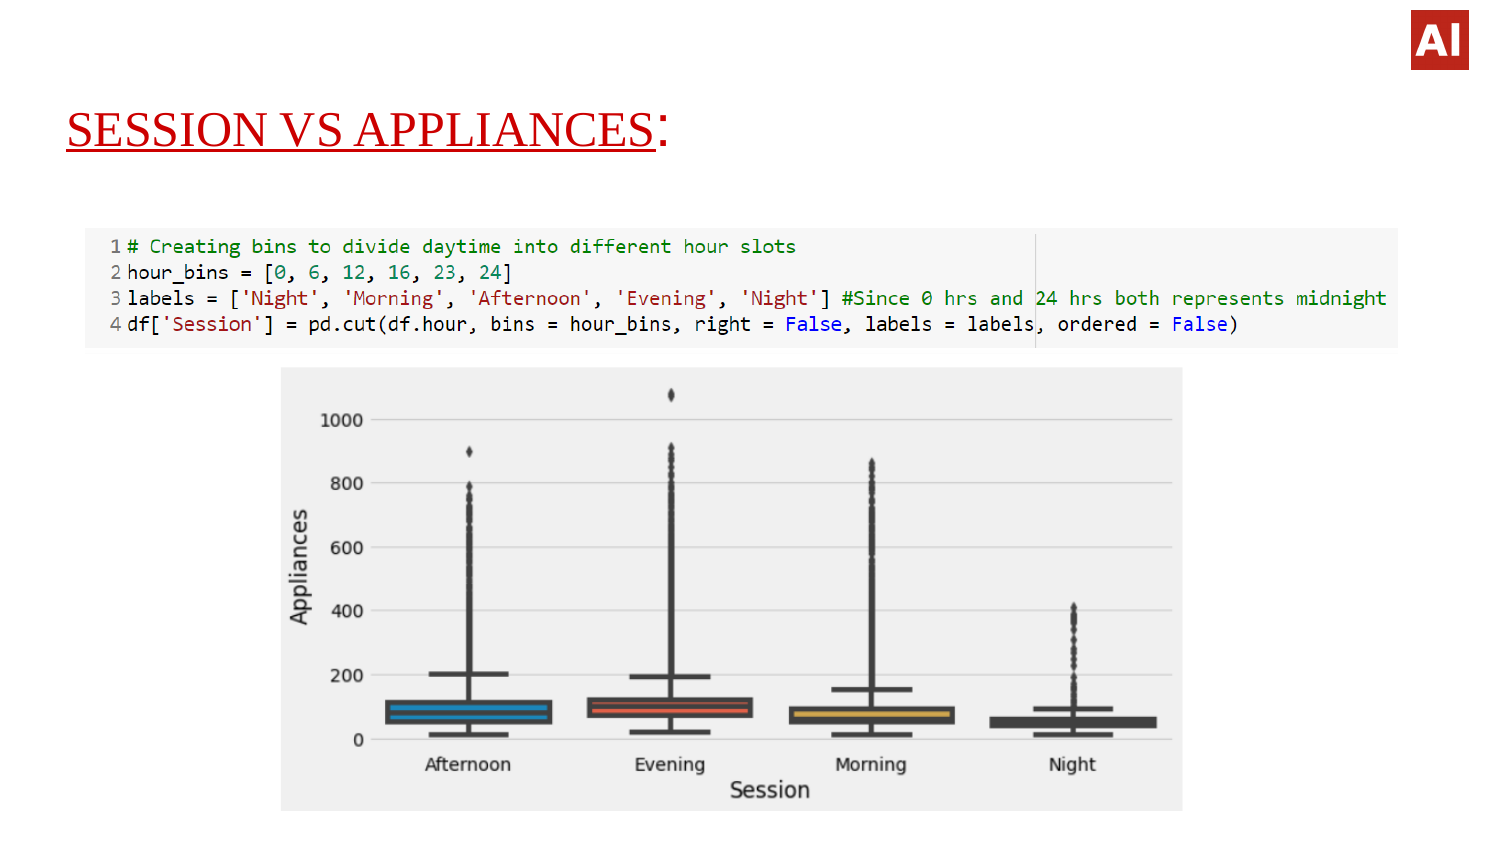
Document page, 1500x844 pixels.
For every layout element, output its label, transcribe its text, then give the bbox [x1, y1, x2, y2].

title SESSION VS APPLIANCES: [51, 72, 1449, 167]
picture [85, 227, 1398, 354]
picture [272, 364, 1186, 811]
picture [1411, 10, 1469, 70]
